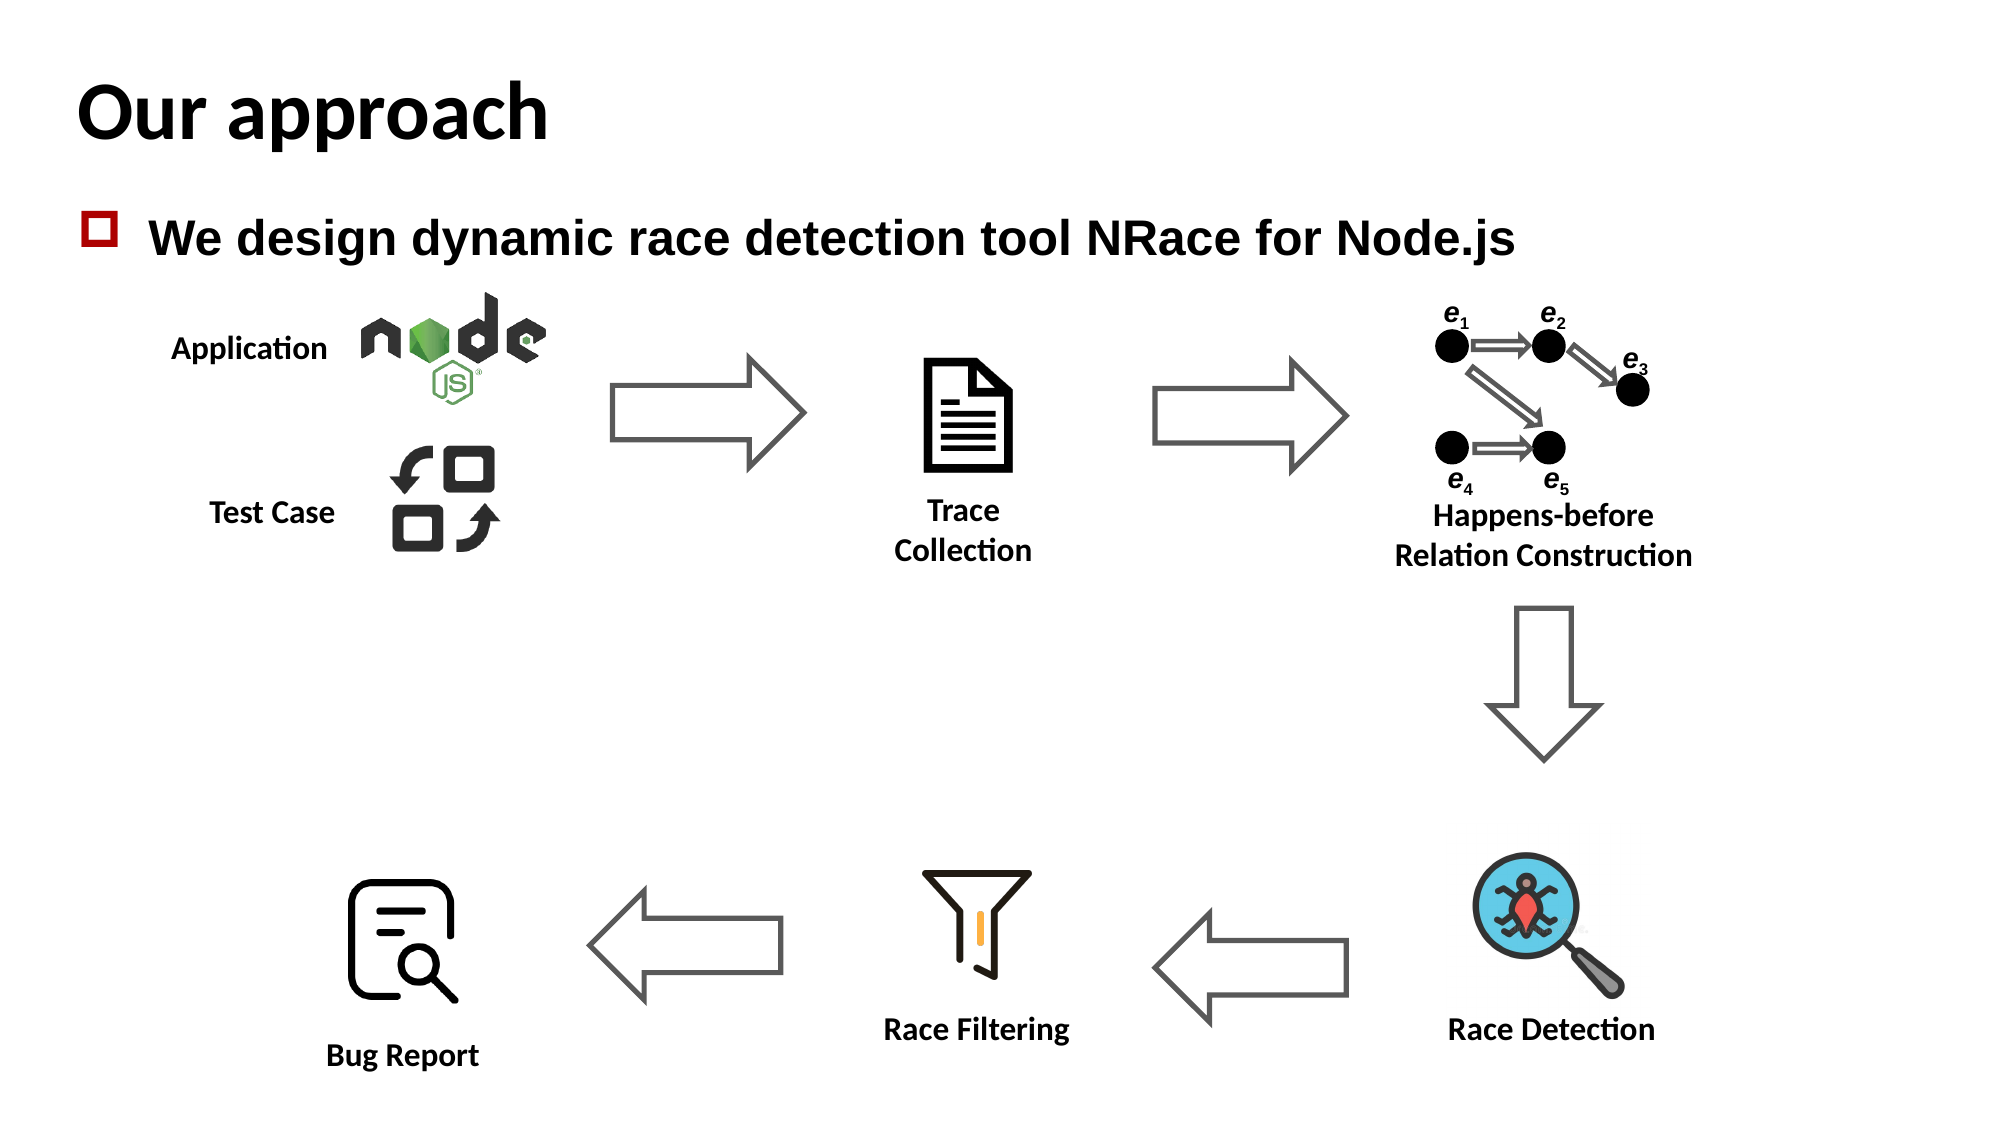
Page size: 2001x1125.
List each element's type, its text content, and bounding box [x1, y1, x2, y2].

text_box Test Case [164, 482, 381, 538]
text_box [612, 358, 804, 468]
text_box [1155, 361, 1347, 471]
picture [361, 292, 546, 405]
text_box Race Filtering [798, 999, 1156, 1055]
text_box [589, 890, 781, 1000]
picture [333, 872, 472, 1010]
text_box Application [141, 318, 355, 374]
text_box Trace Collection [855, 480, 1072, 576]
list We design dynamic race detection tool NRace for Node.js [62, 197, 1927, 275]
text_box Bug Report [294, 1025, 511, 1081]
text_box Happens-before Relation Construction [1373, 485, 1715, 581]
picture [1446, 823, 1652, 1028]
picture [921, 870, 1032, 980]
text_box [1155, 913, 1347, 1023]
title Our approach [62, 50, 1927, 191]
picture [386, 440, 503, 557]
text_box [1427, 285, 1665, 503]
picture [899, 345, 1038, 484]
text_box [1489, 608, 1599, 761]
text_box Race Detection [1381, 999, 1723, 1055]
